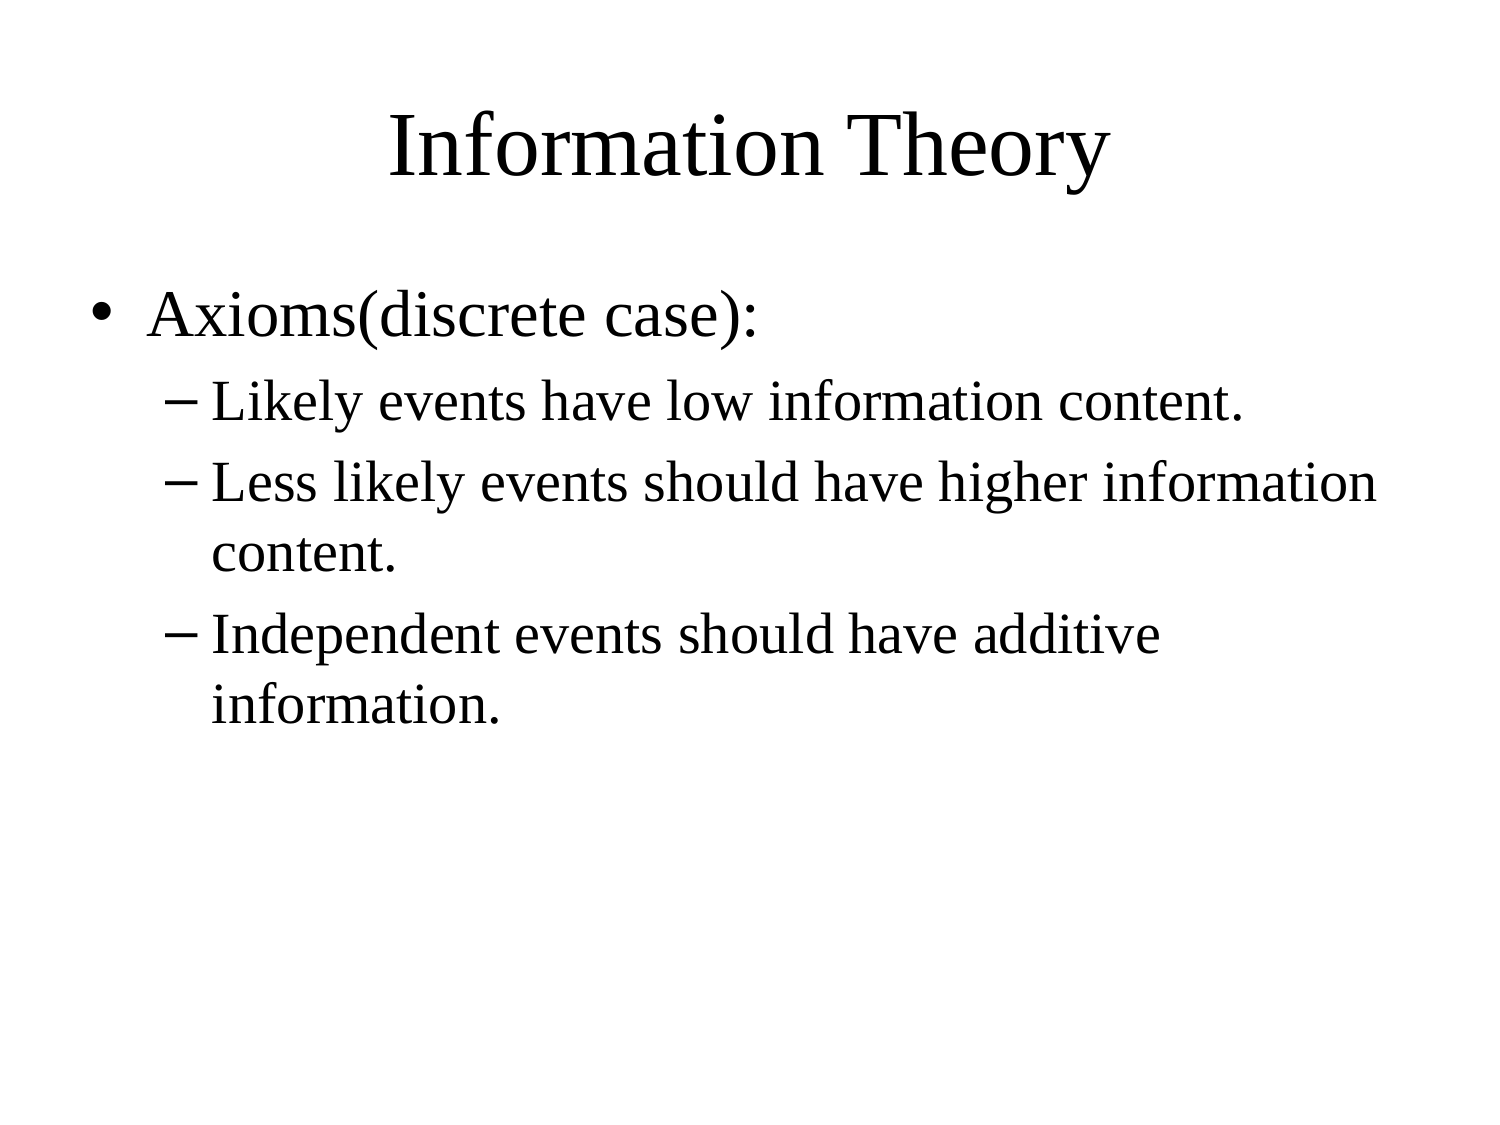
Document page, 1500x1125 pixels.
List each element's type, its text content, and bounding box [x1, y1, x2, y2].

list Axioms(discrete case): Likely events have low information content. Less likely events should have higher information content. Independent events should have additive information. [75, 262, 1425, 1006]
title Information Theory [75, 45, 1425, 233]
